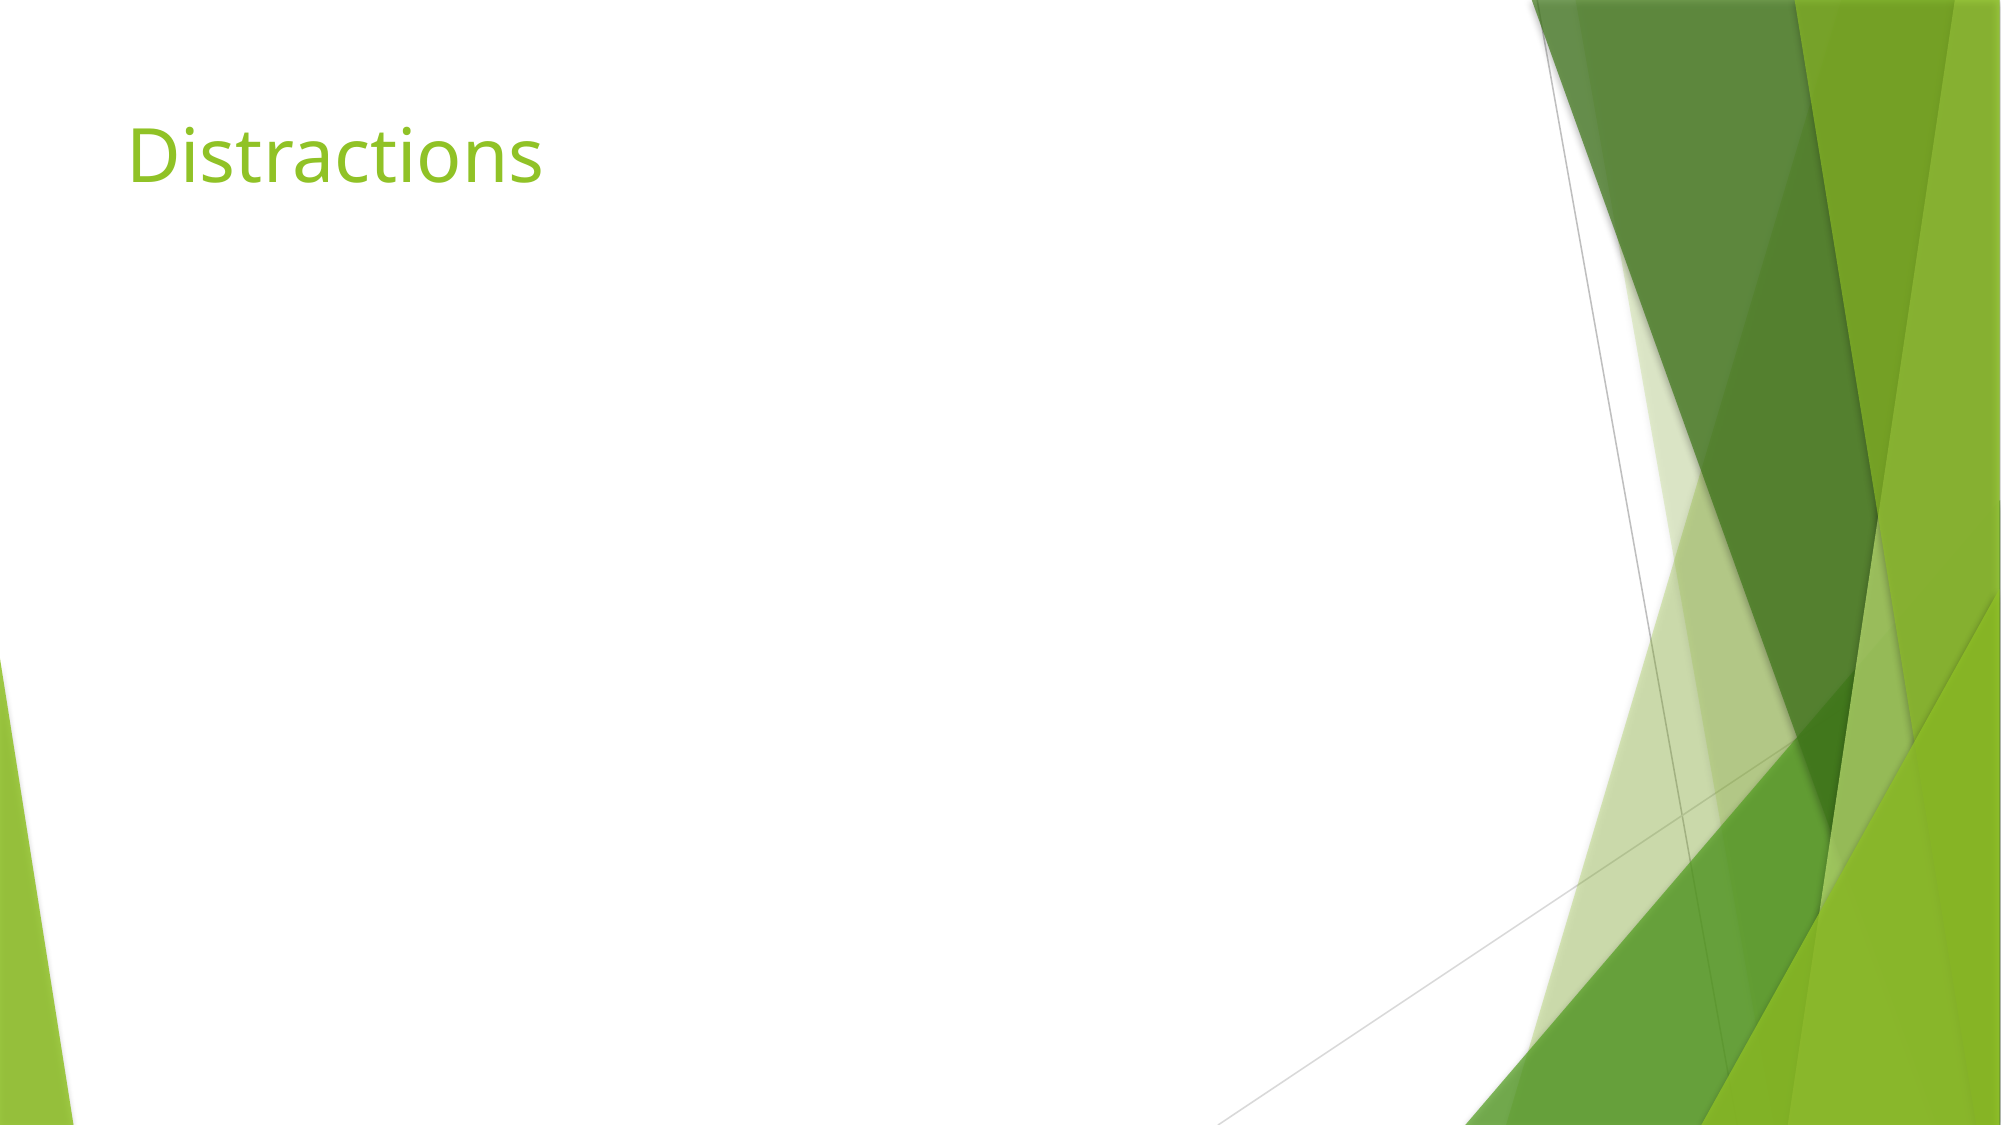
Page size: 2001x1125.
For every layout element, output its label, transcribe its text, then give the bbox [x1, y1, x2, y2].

title Distractions [111, 99, 1522, 317]
